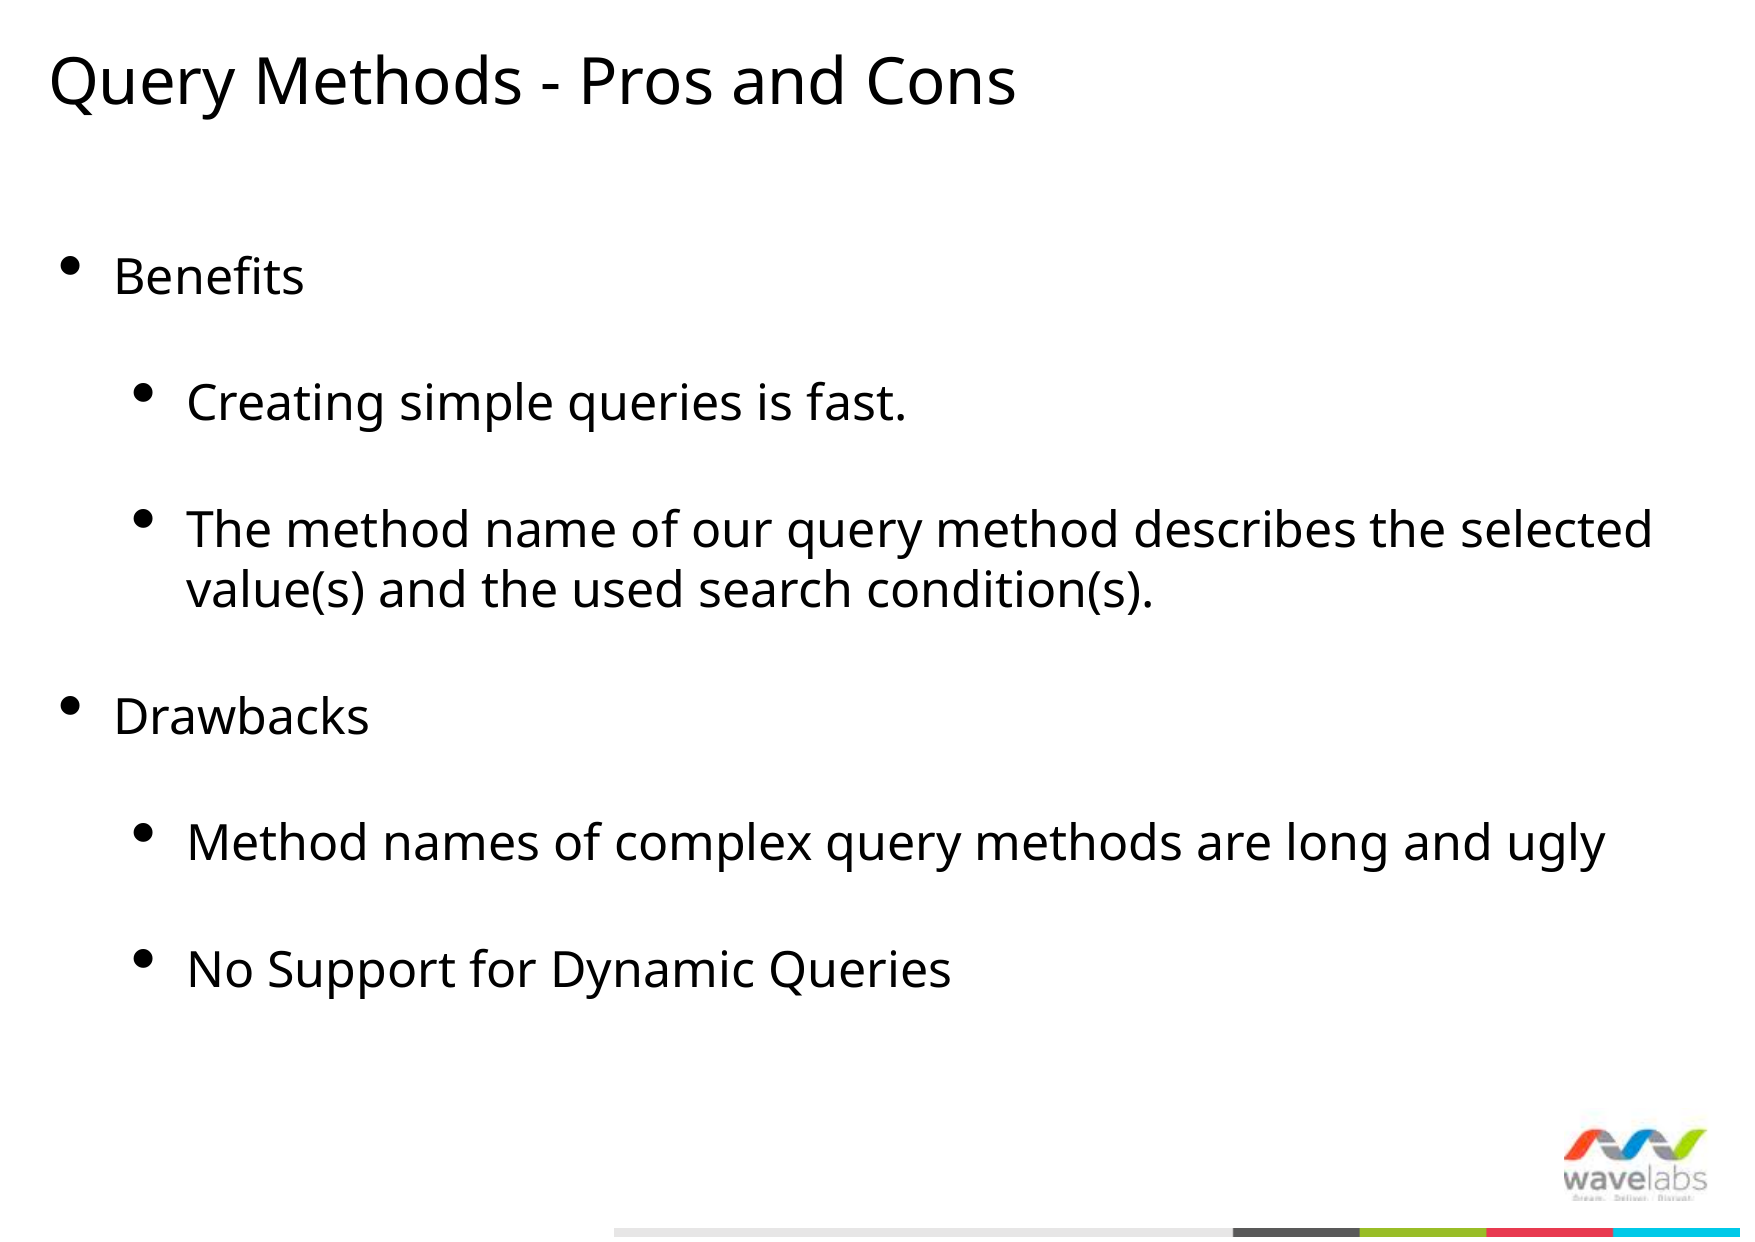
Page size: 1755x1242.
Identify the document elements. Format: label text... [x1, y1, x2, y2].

picture [614, 1228, 1740, 1237]
title Query Methods - Pros and Cons [41, 32, 1735, 125]
list Benefits Creating simple queries is fast. The method name of our query method describes the selected value(s) and the used search condition(s). Drawbacks Method names of complex query methods are long and ugly No Support for Dynamic Queries [52, 138, 1744, 1104]
picture [1564, 1108, 1712, 1201]
